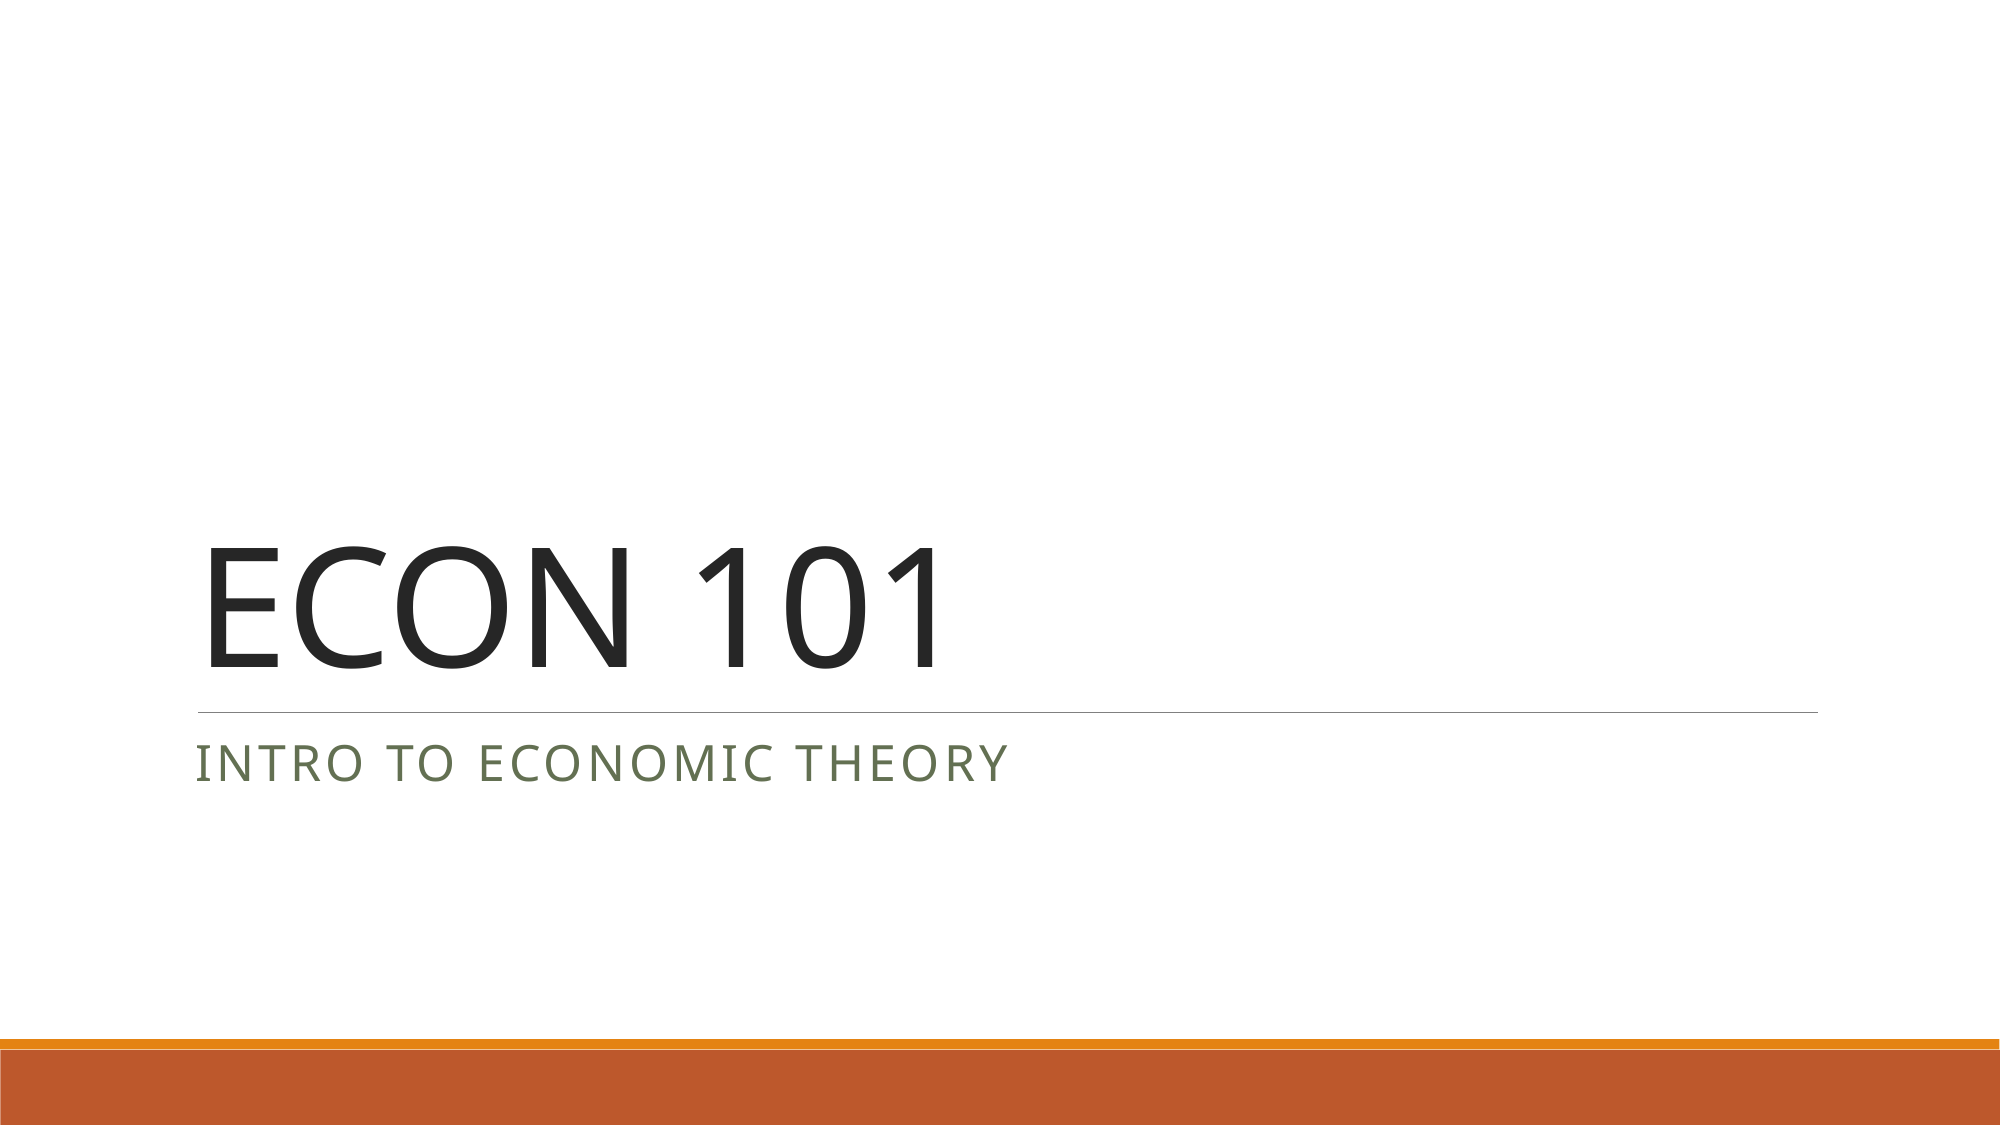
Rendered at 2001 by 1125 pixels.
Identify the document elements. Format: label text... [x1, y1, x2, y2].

subtitle Intro to Economic Theory [180, 730, 1831, 919]
title ECON 101 [180, 124, 1830, 710]
